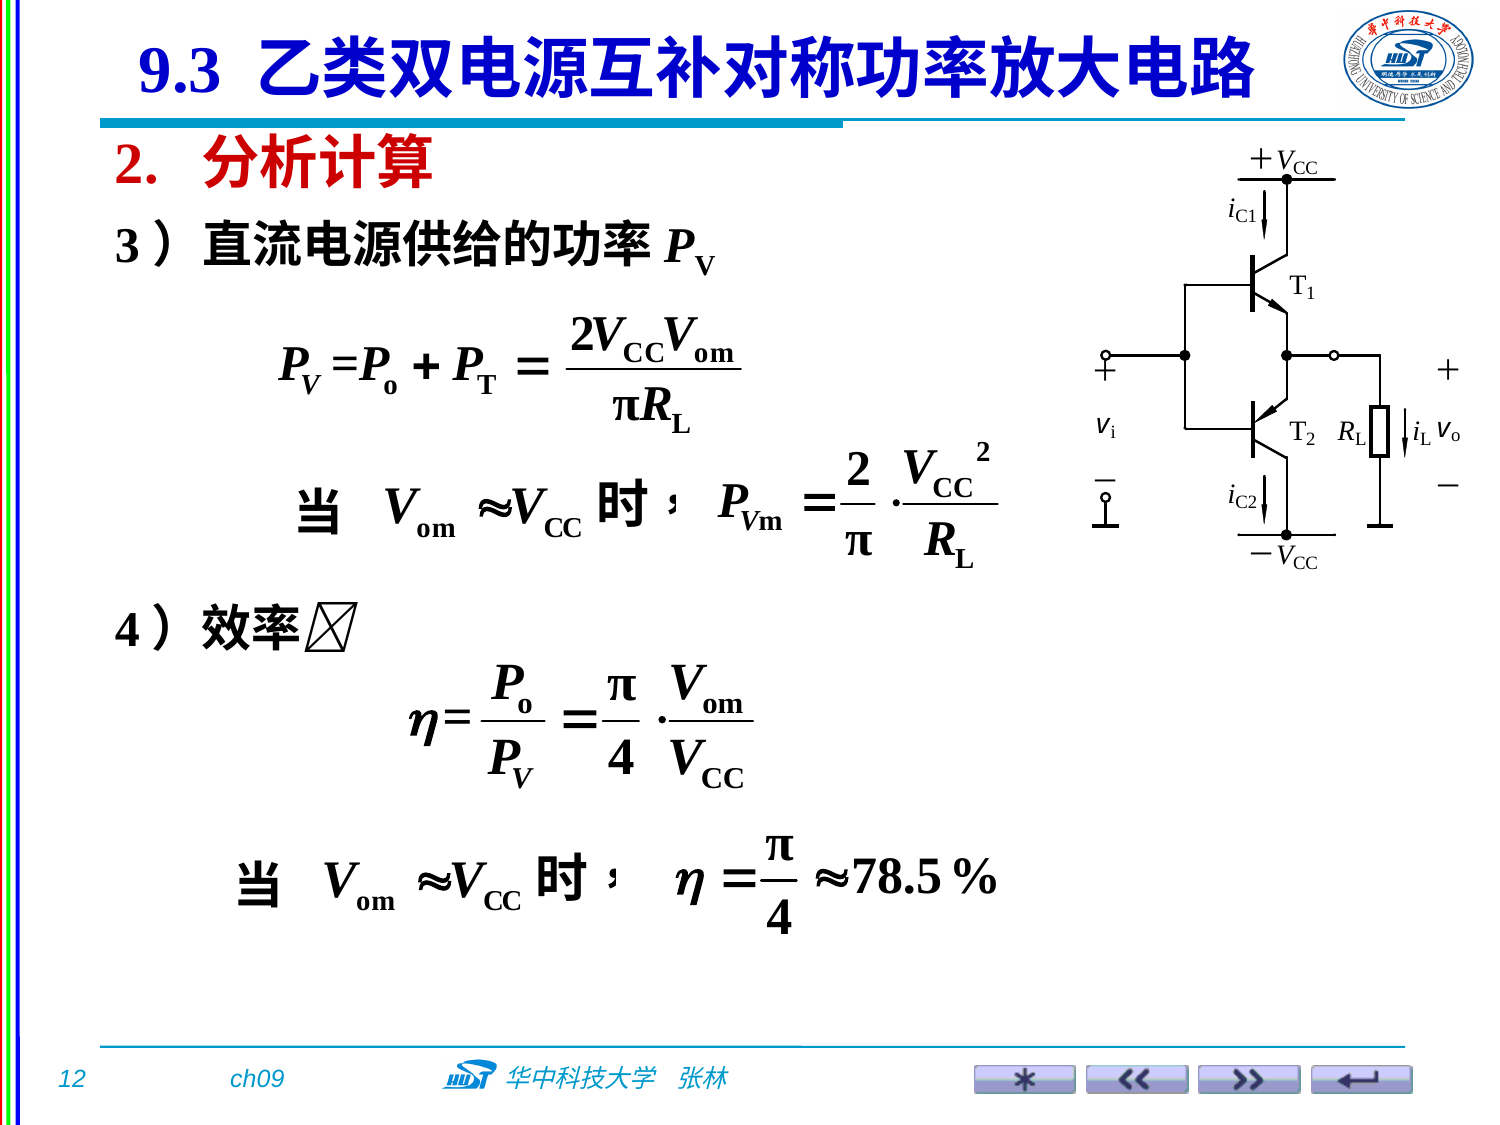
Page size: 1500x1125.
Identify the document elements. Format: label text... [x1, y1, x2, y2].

text_box 9.3 乙类双电源互补对称功率放大电路 [123, 18, 1471, 114]
picture [974, 1065, 1076, 1094]
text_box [218, 834, 616, 923]
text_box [669, 810, 1008, 947]
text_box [278, 460, 677, 549]
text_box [267, 330, 552, 407]
picture [1311, 1065, 1413, 1094]
picture [1086, 1065, 1189, 1094]
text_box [1068, 130, 1469, 581]
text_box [402, 647, 764, 801]
picture [441, 1059, 497, 1089]
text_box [707, 429, 1032, 581]
text_box 4）效率 [100, 588, 916, 681]
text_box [557, 302, 750, 445]
picture [1340, 7, 1479, 111]
text_box 3）直流电源供给的功率PV [100, 205, 842, 282]
picture [1198, 1065, 1301, 1094]
text_box 2. 分析计算 [100, 113, 597, 208]
